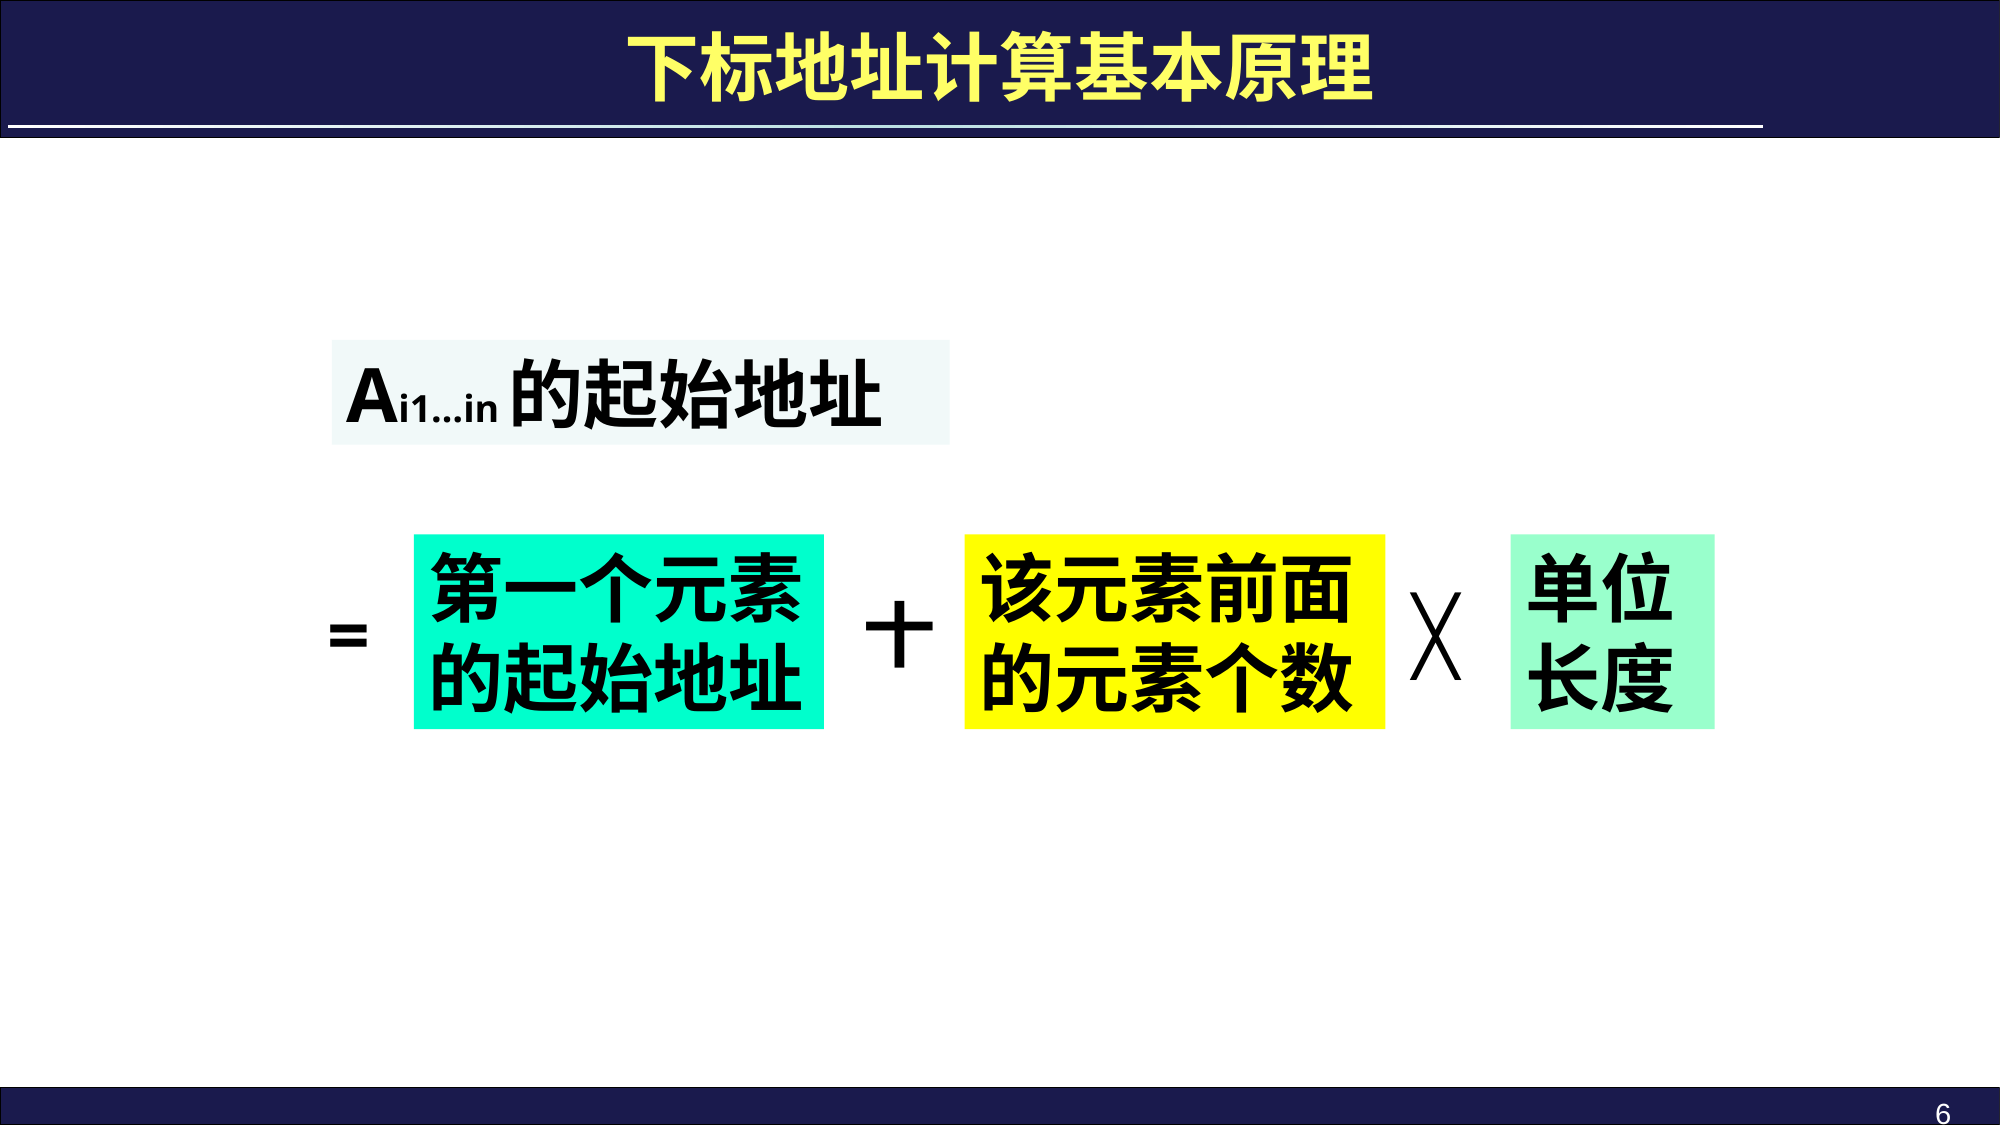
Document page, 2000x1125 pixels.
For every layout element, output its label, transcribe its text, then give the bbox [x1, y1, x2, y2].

text_box 该元素前面的元素个数 [964, 534, 1386, 730]
text_box 〸 [848, 579, 953, 685]
text_box 单位长度 [1510, 534, 1715, 730]
text_box 第一个元素的起始地址 [413, 534, 824, 730]
text_box = [312, 579, 386, 685]
text_box ╳ [1398, 579, 1481, 685]
slide_number 6 [1666, 1087, 1967, 1125]
title 下标地址计算基本原理 [0, 12, 2000, 118]
text_box Ai1…in的起始地址 [331, 339, 950, 445]
